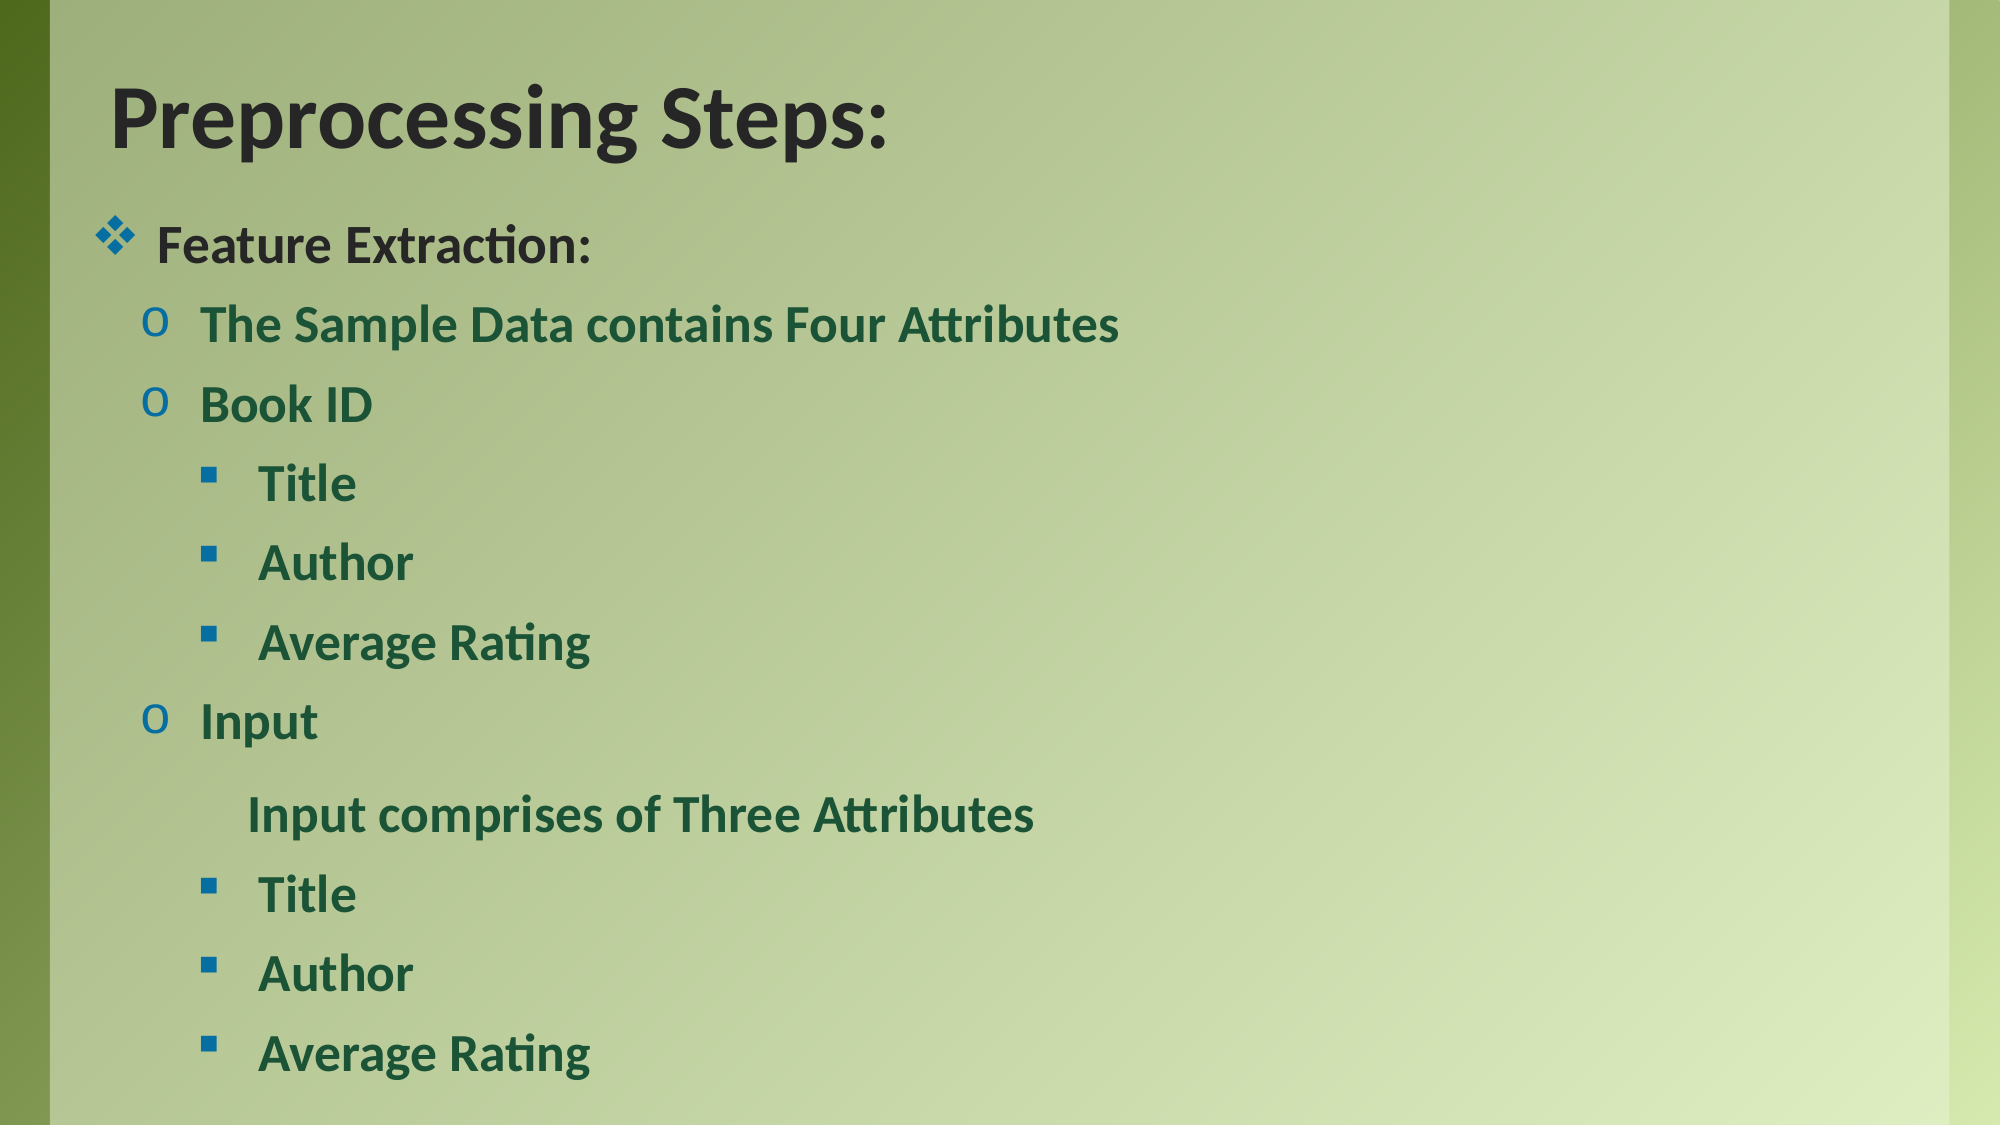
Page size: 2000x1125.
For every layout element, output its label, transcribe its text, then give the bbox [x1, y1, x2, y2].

list Feature Extraction: The Sample Data contains Four Attributes Book ID Title Author Average Rating Input Input comprises of Three Attributes Title Author Average Rating [70, 202, 1821, 1103]
title Preprocessing Steps: [90, 0, 1779, 177]
